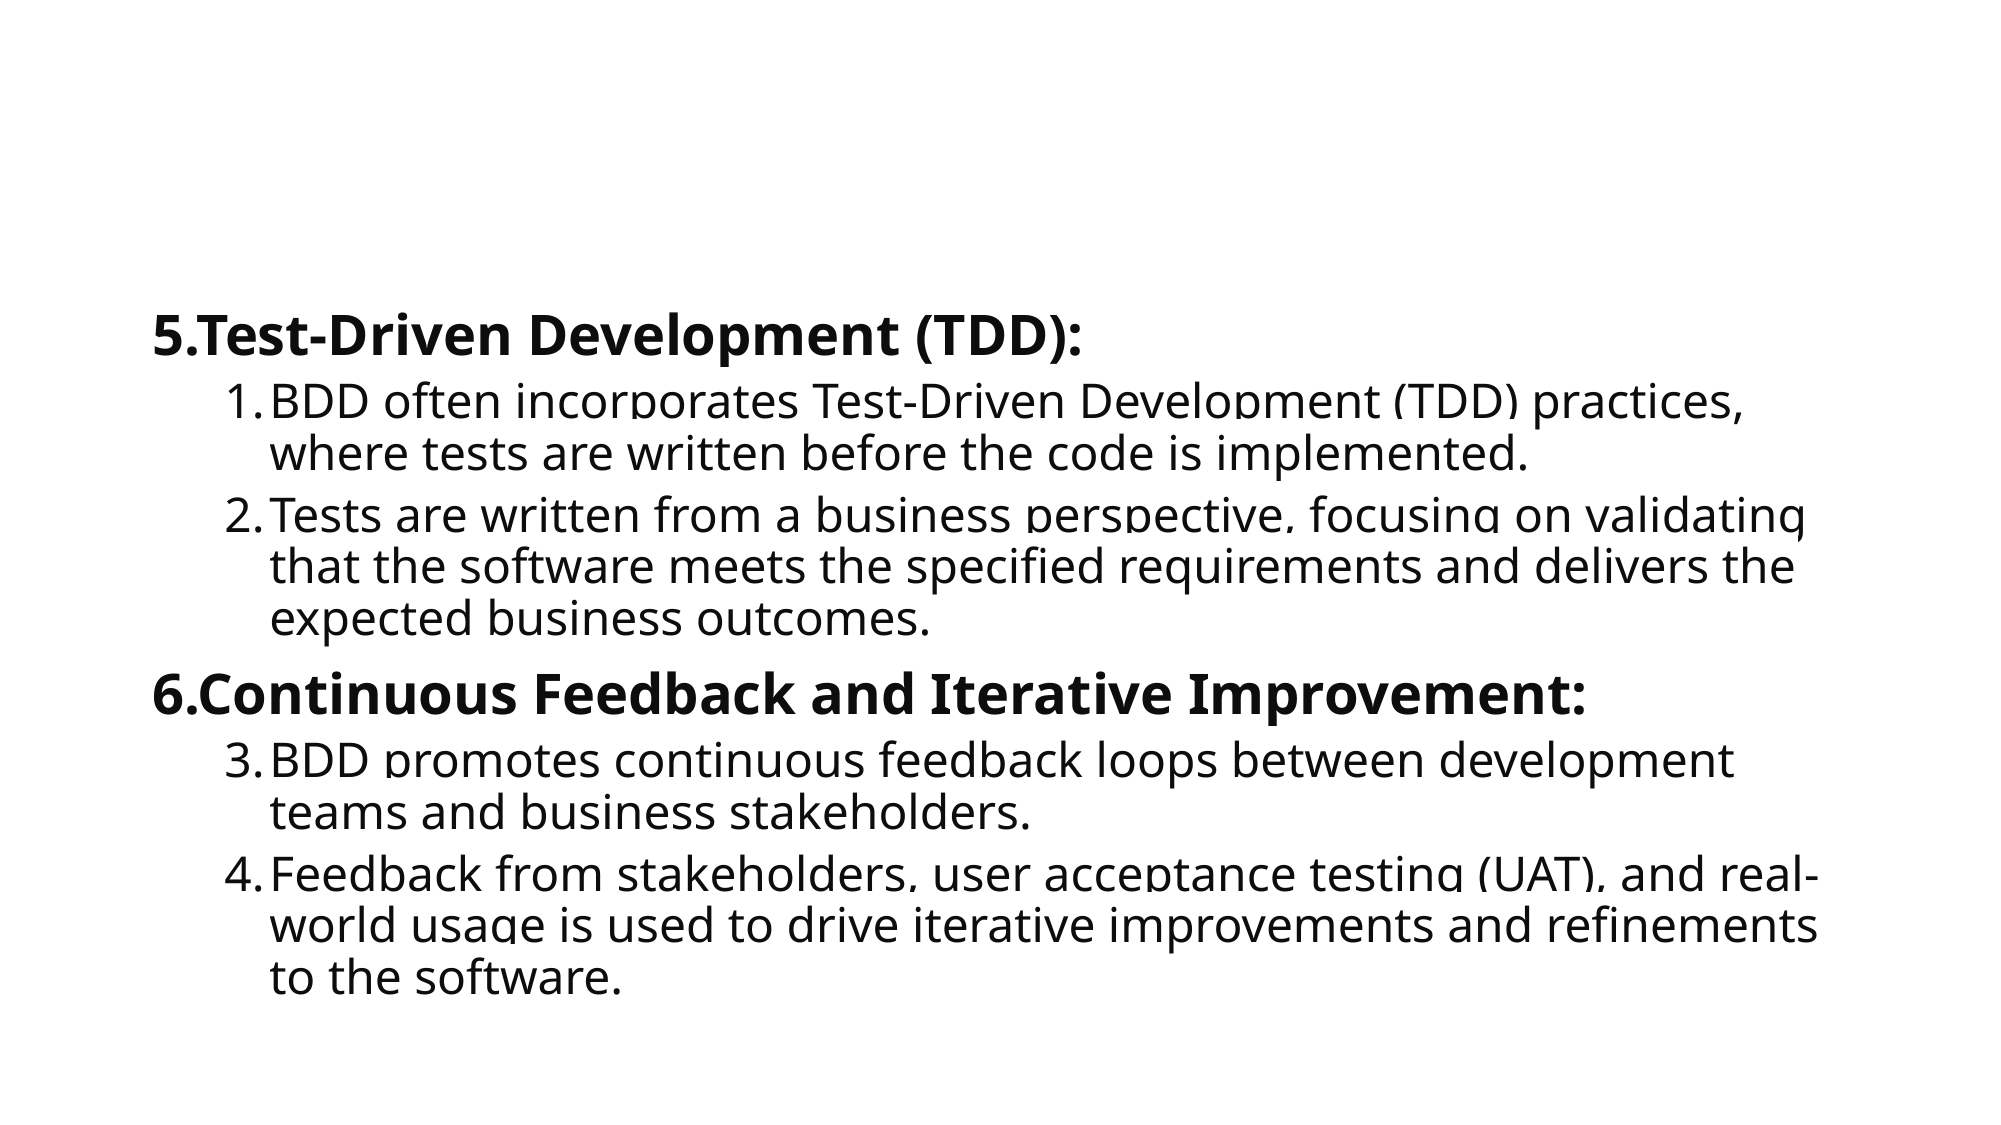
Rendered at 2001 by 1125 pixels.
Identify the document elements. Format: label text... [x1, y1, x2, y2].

list 5.Test-Driven Development (TDD): BDD often incorporates Test-Driven Development (TDD) practices, where tests are written before the code is implemented. Tests are written from a business perspective, focusing on validating that the software meets the specified requirements and delivers the expected business outcomes. 6.Continuous Feedback and Iterative Improvement: BDD promotes continuous feedback loops between development teams and business stakeholders. Feedback from stakeholders, user acceptance testing (UAT), and real-world usage is used to drive iterative improvements and refinements to the software. [137, 299, 1863, 1014]
